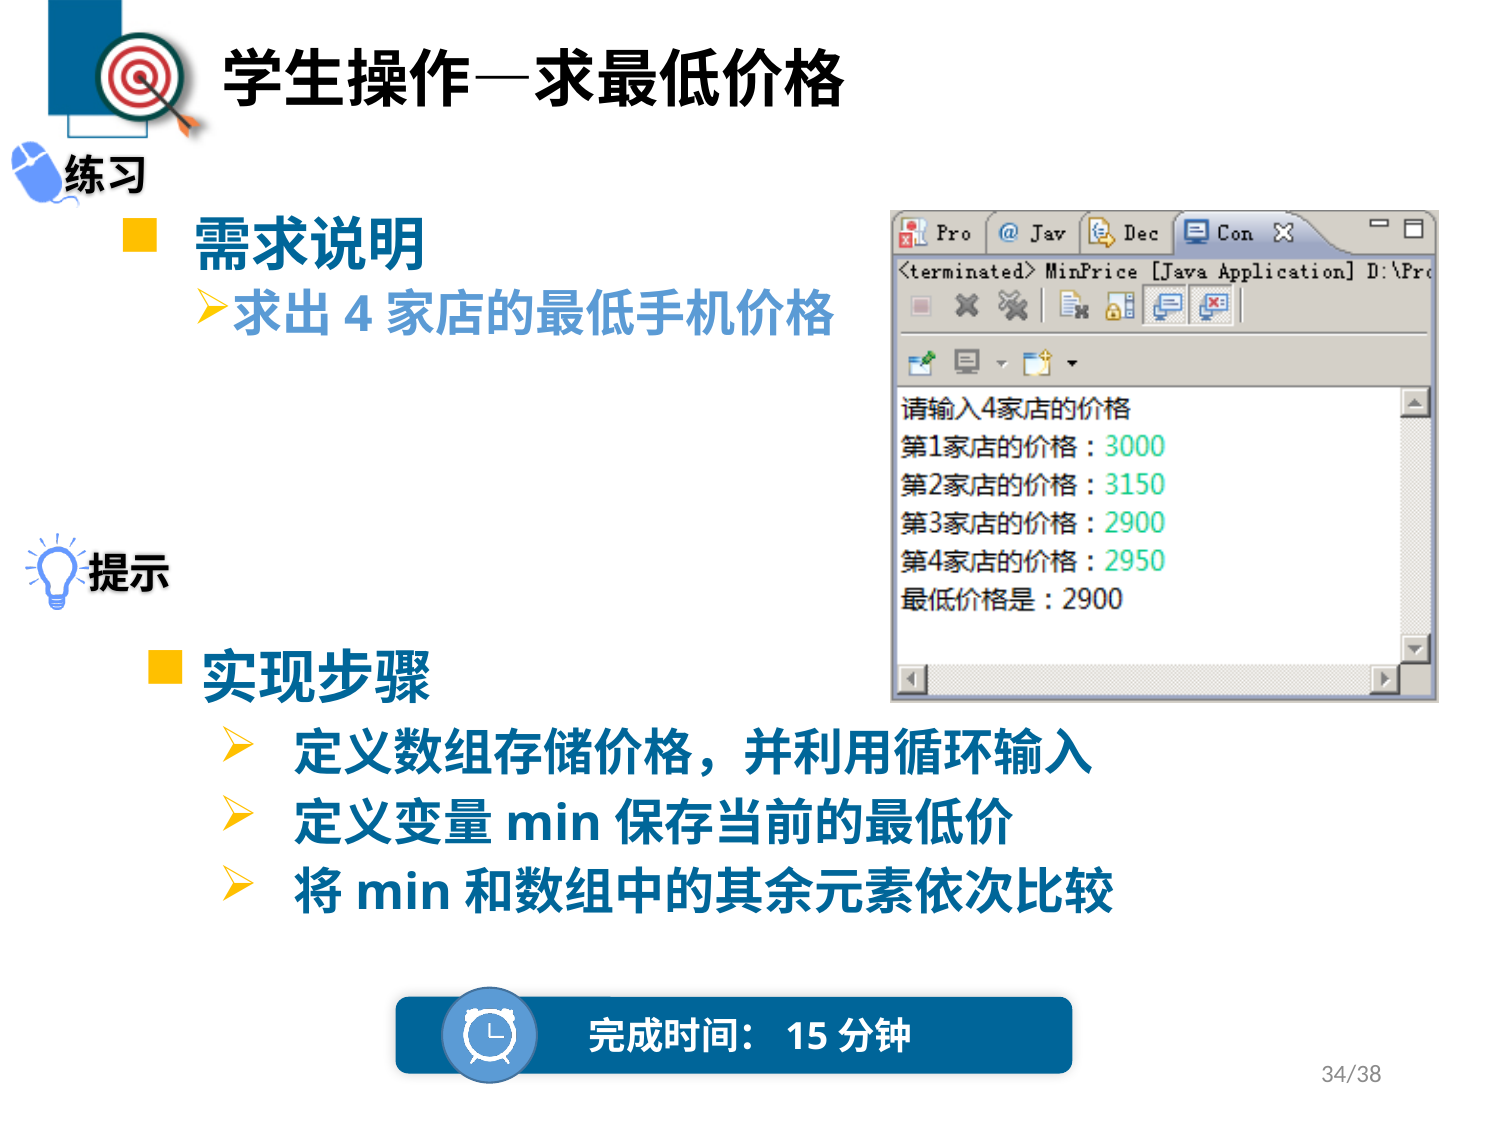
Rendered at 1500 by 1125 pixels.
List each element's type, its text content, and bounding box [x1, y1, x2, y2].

text_box 实现步骤 定义数组存储价格，并利用循环输入 定义变量min保存当前的最低价 将min和数组中的其余元素依次比较 [128, 632, 1384, 986]
list 需求说明 求出4家店的最低手机价格 [103, 207, 1397, 998]
slide_number 34/38 [1059, 1042, 1397, 1103]
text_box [395, 987, 1073, 1083]
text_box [11, 140, 164, 208]
title 学生操作—求最低价格 [206, 15, 1500, 146]
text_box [25, 533, 188, 610]
picture [0, 0, 1500, 1125]
